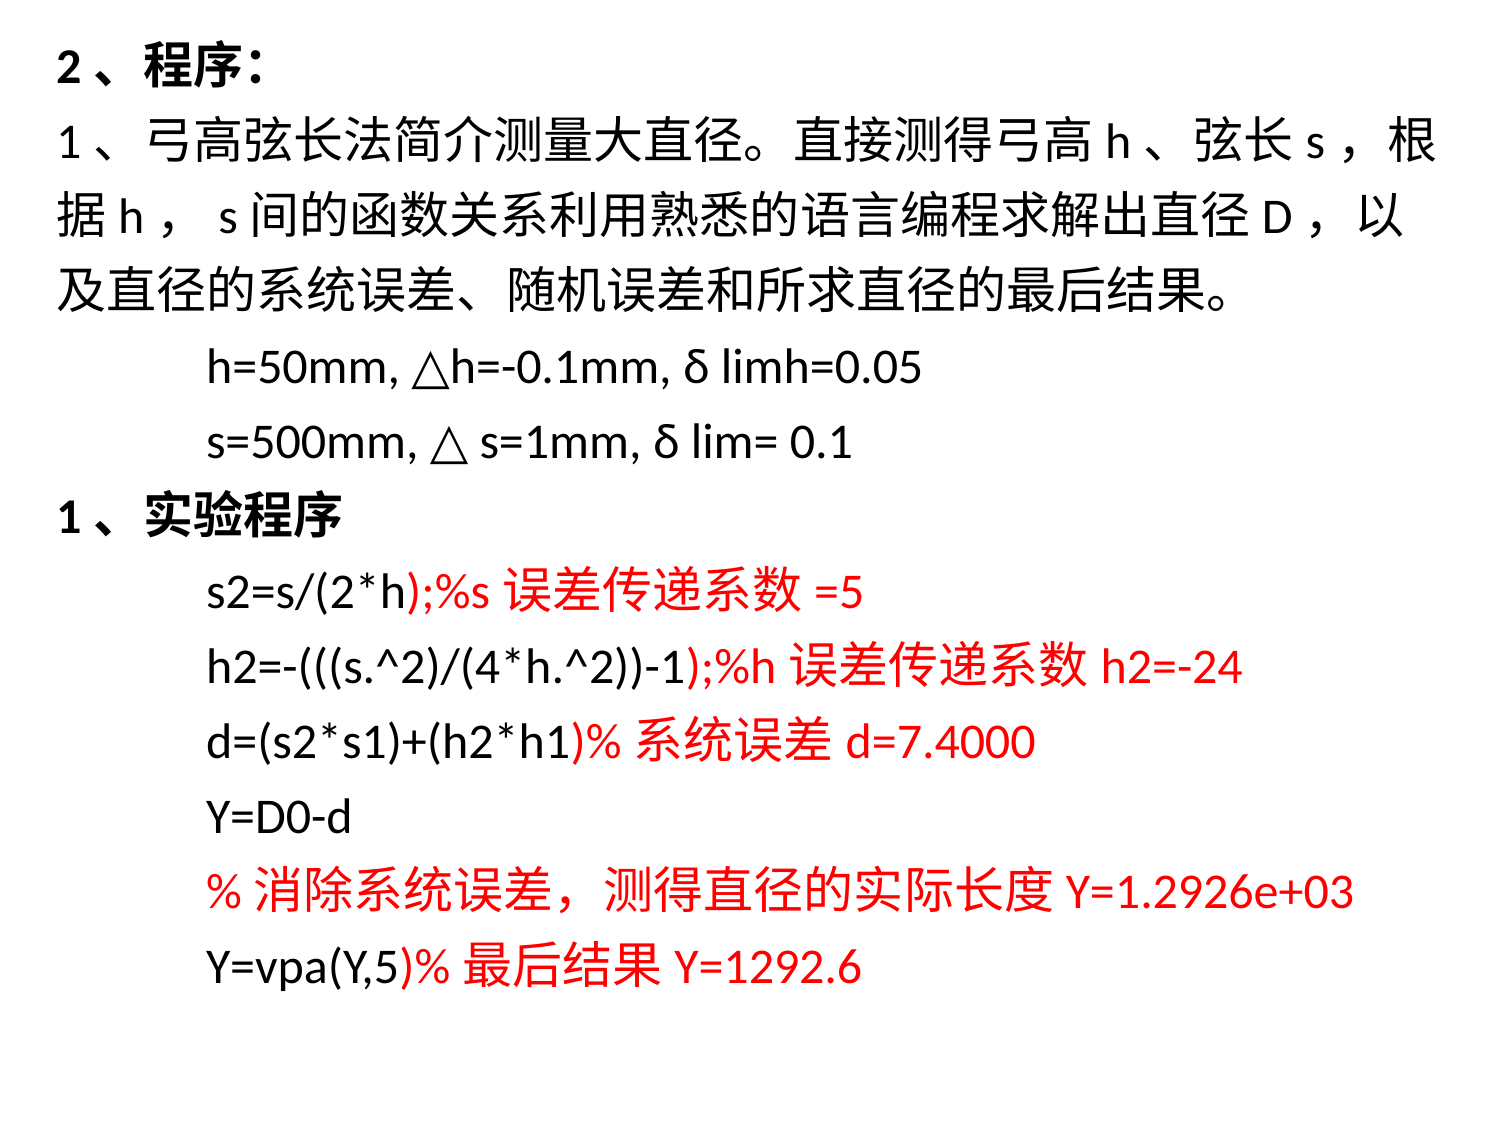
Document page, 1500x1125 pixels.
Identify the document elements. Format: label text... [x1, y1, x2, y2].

text_box 2、程序： 1、弓高弦长法简介测量大直径。直接测得弓高h、弦长s，根据h，s间的函数关系利用熟悉的语言编程求解出直径D，以及直径的系统误差、随机误差和所求直径的最后结果。 h=50mm, △h=-0.1mm, δ limh=0.05 s=500mm, △ s=1mm, δ lim= 0.1 1、实验程序 s2=s/(2*h);%s误差传递系数=5 h2=-(((s.^2)/(4*h.^2))-1);%h误差传递系数h2=-24 d=(s2*s1)+(h2*h1)%系统误差d=7.4000 Y=D0-d %消除系统误差，测得直径的实际长度Y=1.2926e+03 Y=vpa(Y,5)%最后结果Y=1292.6 [41, 11, 1459, 1002]
